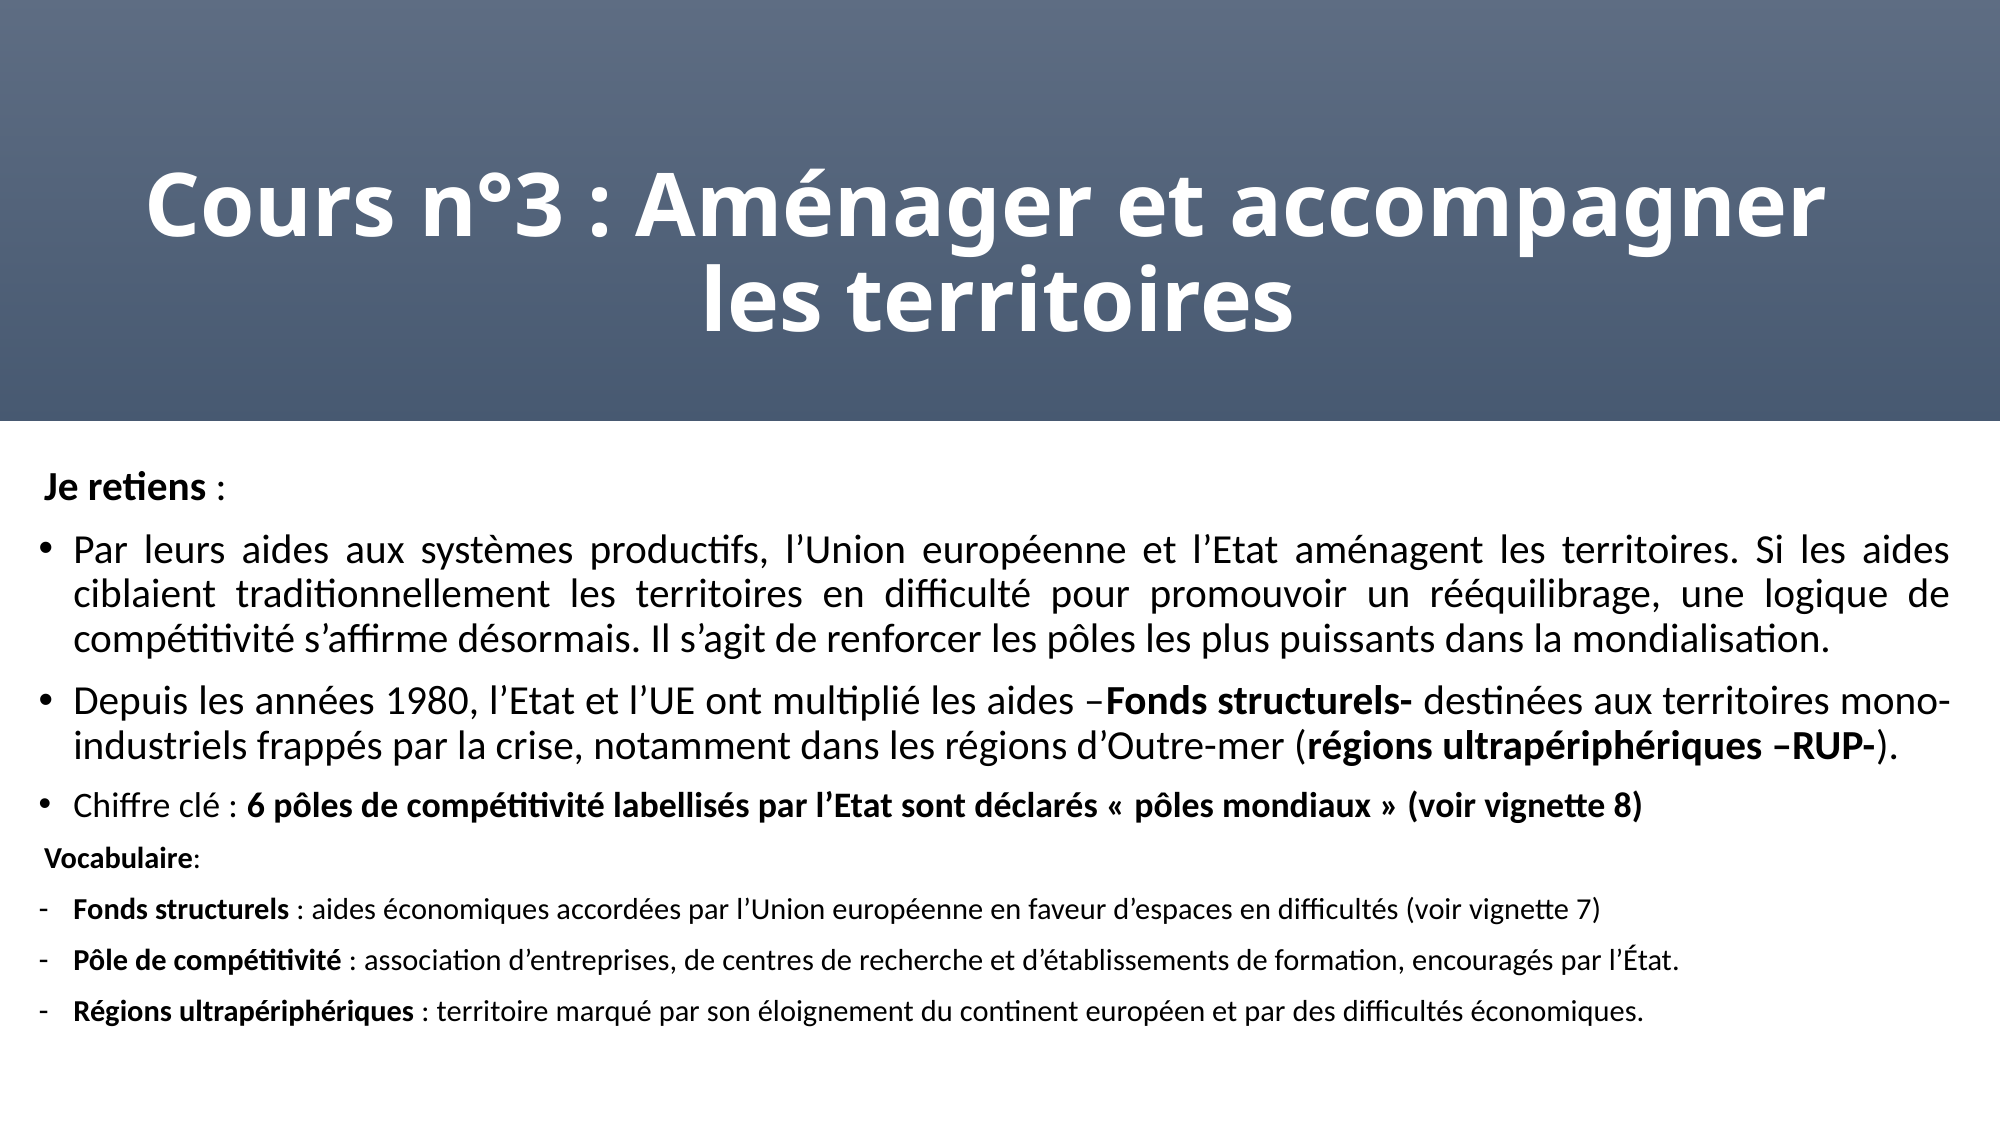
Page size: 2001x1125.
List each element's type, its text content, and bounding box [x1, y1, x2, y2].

title Cours n°3 : Aménager et accompagner les territoires [75, 121, 1922, 390]
list Je retiens : Par leurs aides aux systèmes productifs, l’Union européenne et l’Etat aménagent les territoires. Si les aides ciblaient traditionnellement les territoires en difficulté pour promouvoir un rééquilibrage, une logique de compétitivité s’affirme désormais. Il s’agit de renforcer les pôles les plus puissants dans la mondialisation. Depuis les années 1980, l’Etat et l’UE ont multiplié les aides –Fonds structurels- destinées aux territoires mono-industriels frappés par la crise, notamment dans les régions d’Outre-mer (régions ultrapériphériques –RUP-). Chiffre clé : 6 pôles de compétitivité labellisés par l’Etat sont déclarés « pôles mondiaux » (voir vignette 8) Vocabulaire: Fonds structurels : aides économiques accordées par l’Union européenne en faveur d’espaces en difficultés (voir vignette 7) Pôle de compétitivité : association d’entreprises, de centres de recherche et d’établissements de formation, encouragés par l’État. Régions ultrapériphériques : territoire marqué par son éloignement du continent européen et par des difficultés économiques. [23, 441, 1967, 1052]
text_box [0, 0, 2000, 422]
text_box [0, 422, 2000, 1125]
